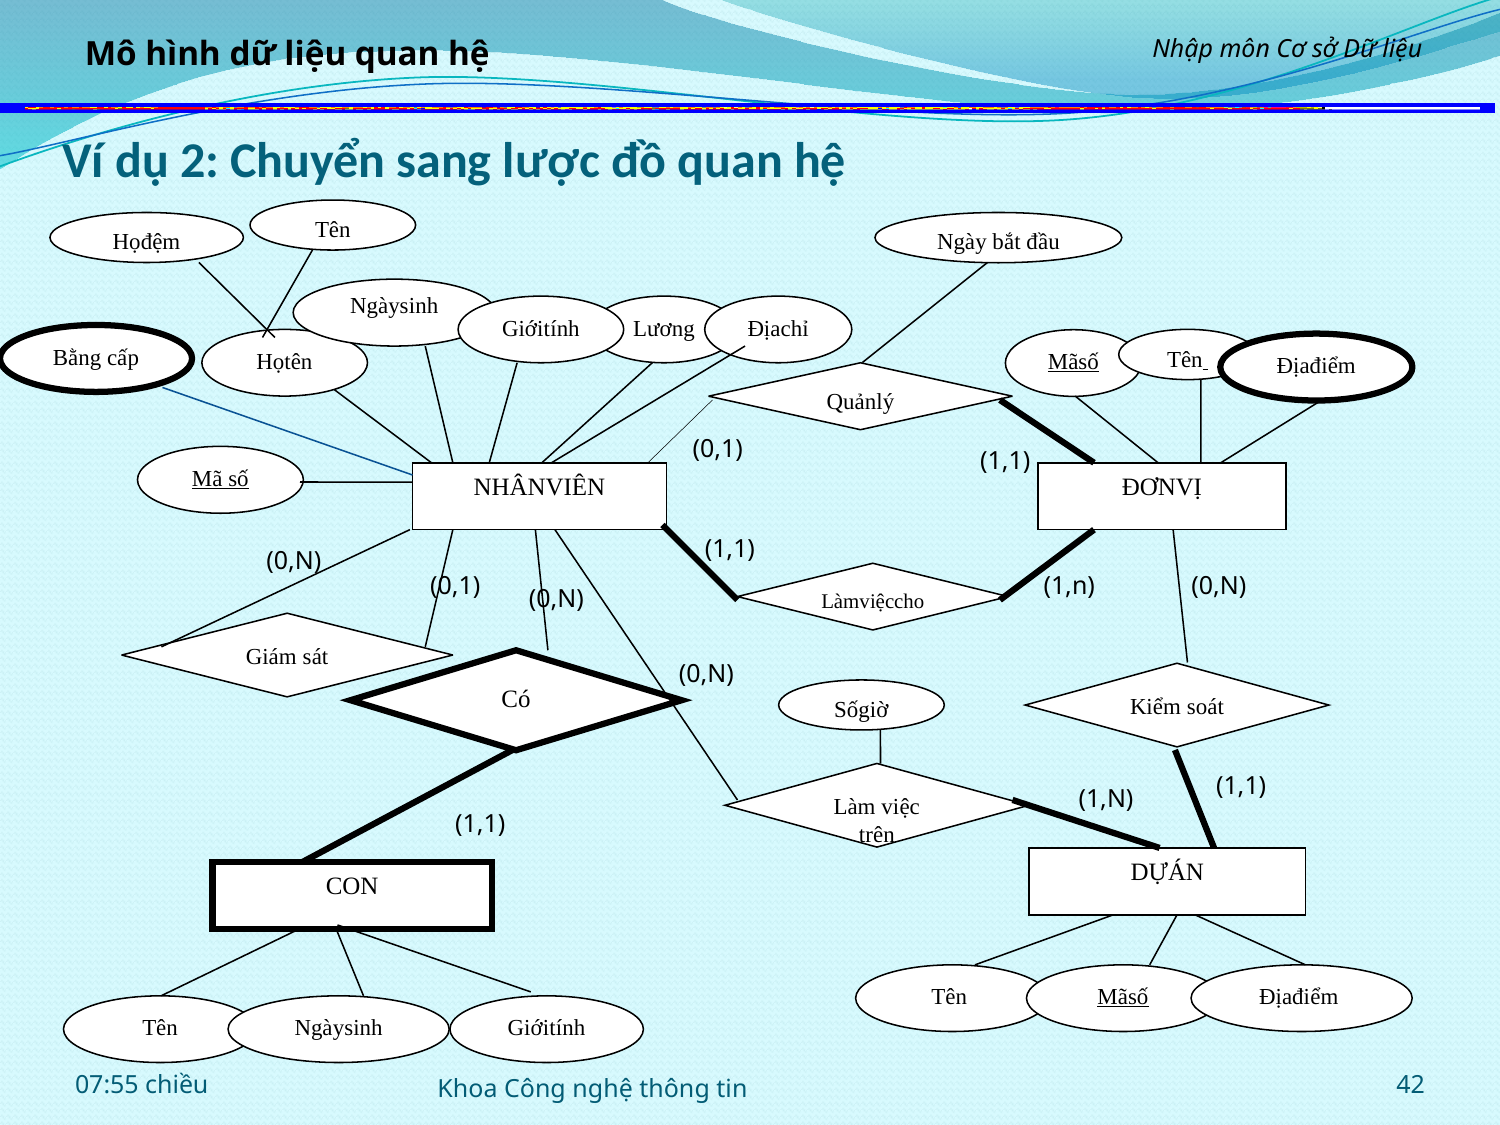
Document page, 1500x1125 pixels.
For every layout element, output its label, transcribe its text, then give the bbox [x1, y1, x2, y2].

text_box Địachỉ [704, 296, 852, 363]
text_box Ngàysinh [228, 995, 449, 1063]
text_box Quảnlý [708, 362, 1013, 430]
text_box (0,N) [514, 575, 599, 620]
text_box (1,1) [440, 800, 521, 845]
text_box Làm việc trên [724, 763, 1028, 848]
text_box Tên [1118, 329, 1249, 380]
text_box ĐƠNVỊ [1037, 462, 1287, 530]
slide_number 42 [1299, 1042, 1425, 1103]
text_box Ngày bắt đầu [874, 212, 1122, 263]
text_box Tên [249, 200, 416, 251]
text_box (0,1) [677, 425, 758, 470]
text_box Mãsố [1026, 964, 1206, 1032]
text_box (1,n) [1028, 562, 1110, 608]
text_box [0, 24, 1500, 113]
footer Khoa Công nghệ thông tin [437, 1042, 988, 1103]
text_box (1,1) [1201, 762, 1282, 808]
text_box Mã số [137, 458, 303, 514]
text_box Tên [63, 995, 243, 1063]
text_box Địađiểm [1191, 964, 1413, 1032]
text_box (0,N) [1176, 562, 1262, 608]
text_box CON [212, 862, 492, 929]
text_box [162, 387, 413, 476]
text_box Làmviệccho [737, 563, 1009, 630]
text_box Bằng cấp [0, 324, 193, 392]
text_box (1,N) [1063, 774, 1149, 820]
text_box NHÂNVIÊN [412, 462, 667, 530]
text_box Giám sát [121, 613, 453, 697]
text_box Địađiểm [1220, 333, 1413, 401]
text_box Họđệm [49, 212, 244, 263]
text_box (1,1) [965, 437, 1046, 483]
text_box Mãsố [1005, 329, 1139, 397]
text_box Giớitính [458, 296, 624, 363]
text_box Sốgiờ [778, 679, 945, 730]
text_box Họtên [201, 329, 368, 387]
text_box (0,N) [251, 537, 337, 583]
title Ví dụ 2: Chuyển sang lược đồ quan hệ [62, 122, 1426, 188]
text_box (0,N) [664, 650, 749, 695]
text_box DỰÁN [1029, 847, 1306, 915]
text_box Tên [855, 964, 1038, 1032]
text_box Ngàysinh [293, 279, 491, 347]
text_box (0,1) [415, 562, 496, 608]
text_box (1,1) [689, 525, 770, 570]
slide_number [75, 1046, 425, 1103]
text_box Lương [606, 296, 721, 363]
text_box Có [350, 650, 682, 751]
text_box Kiểm soát [1025, 663, 1329, 747]
text_box Giớitính [449, 995, 644, 1042]
